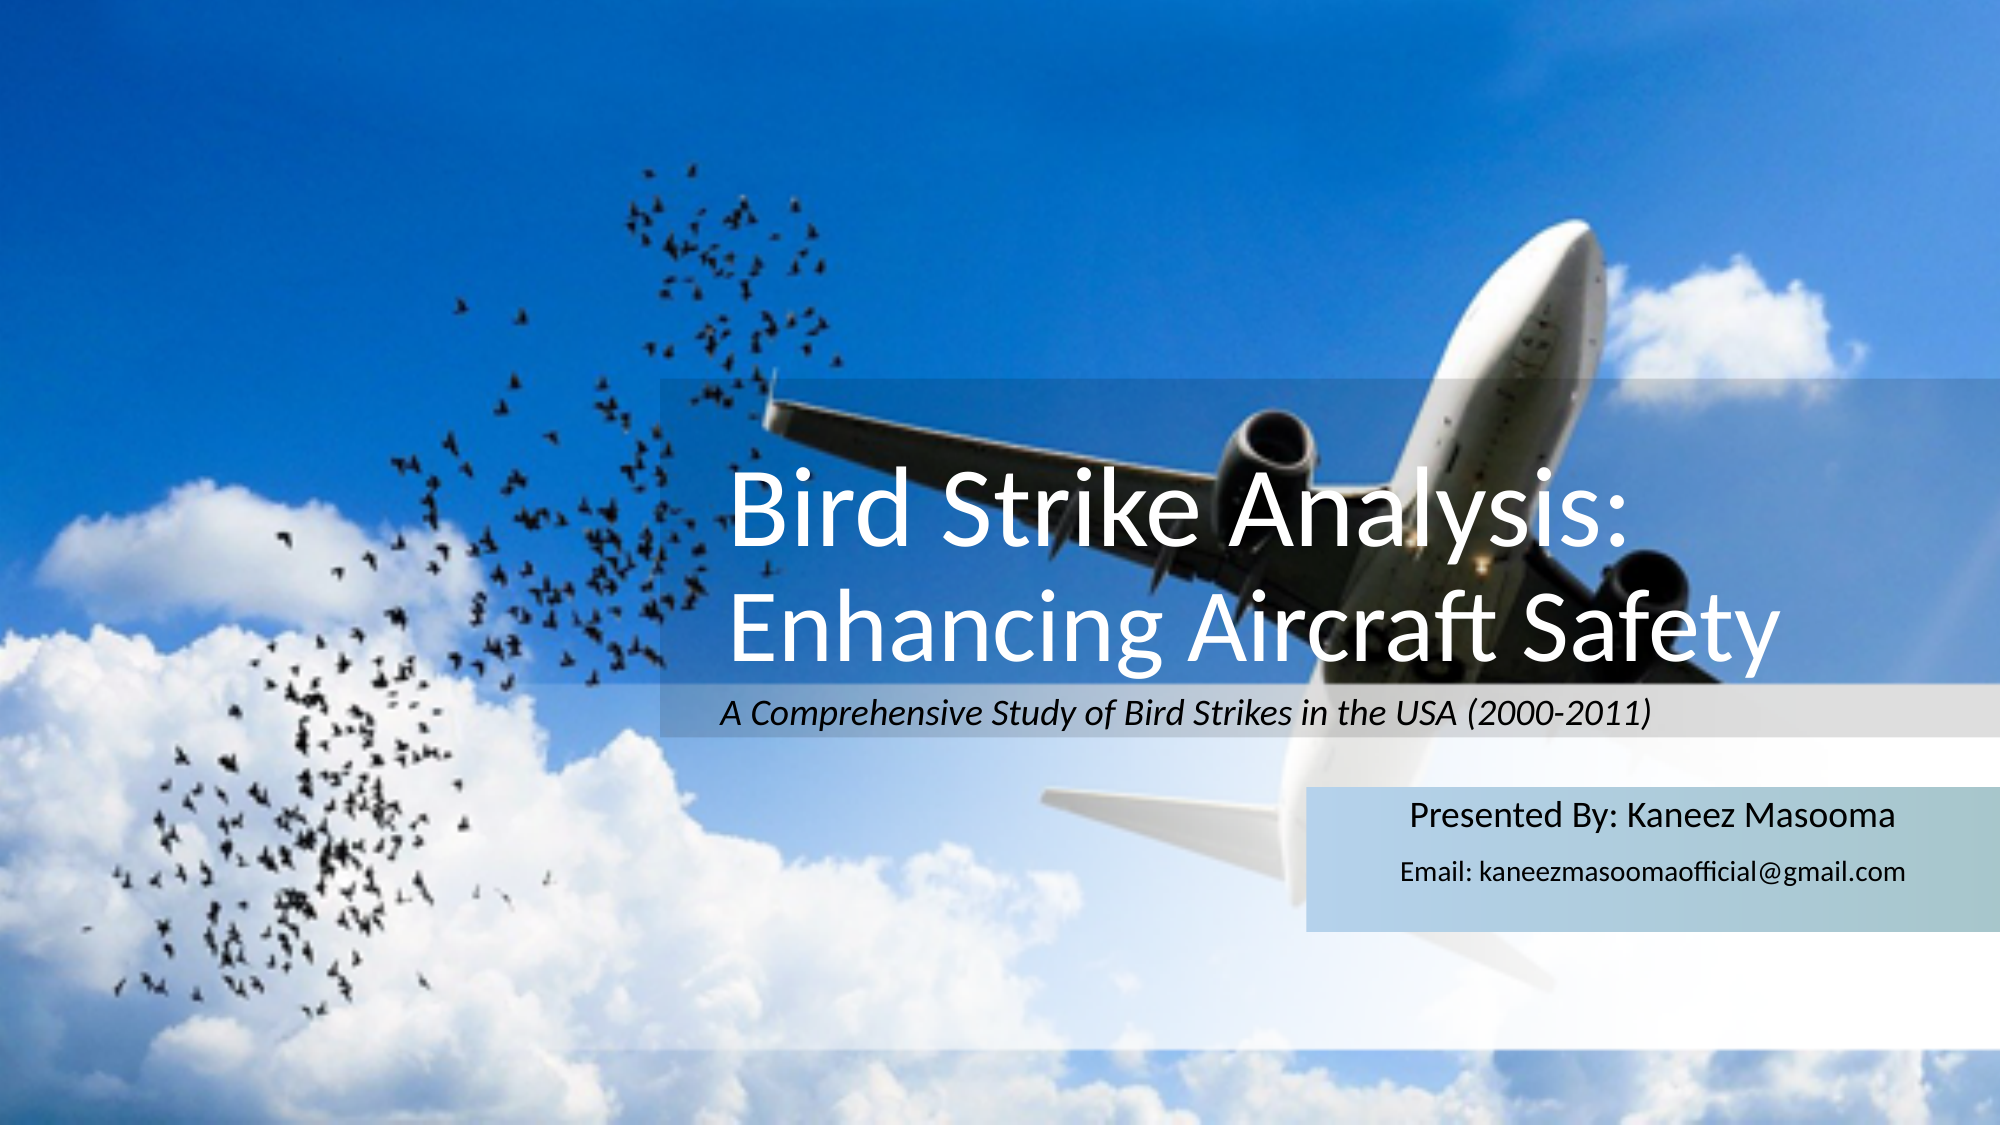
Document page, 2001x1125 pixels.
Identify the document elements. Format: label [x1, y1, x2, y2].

text_box [660, 378, 2000, 738]
picture [0, 0, 2000, 1125]
